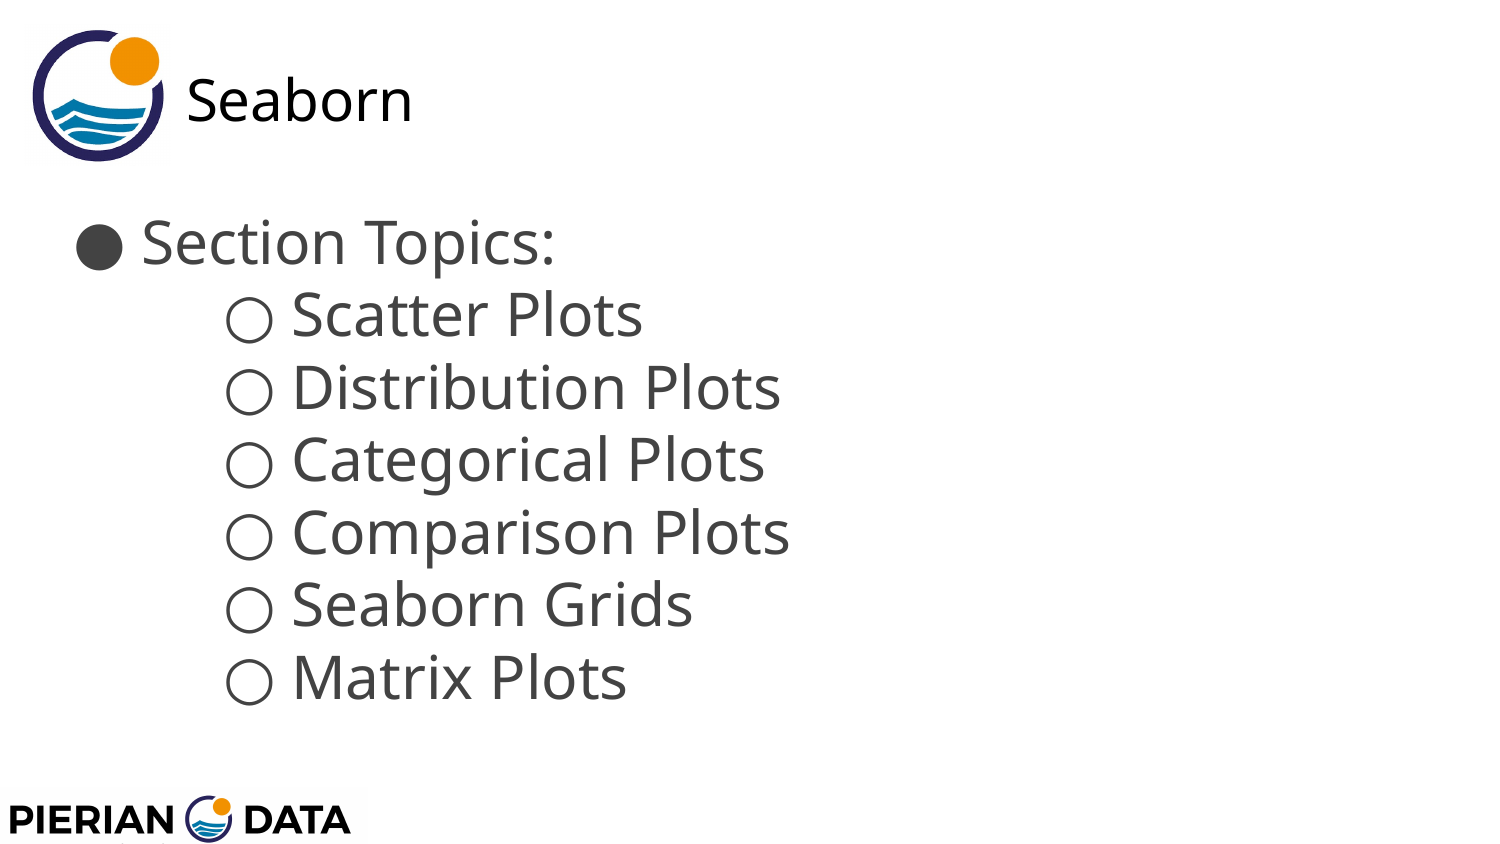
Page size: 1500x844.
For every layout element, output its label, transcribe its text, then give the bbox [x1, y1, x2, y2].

title Seaborn [176, 48, 1449, 143]
list Section Topics: Scatter Plots Distribution Plots Categorical Plots Comparison Plots Seaborn Grids Matrix Plots [51, 189, 1476, 750]
picture [24, 24, 172, 167]
picture [0, 787, 368, 844]
